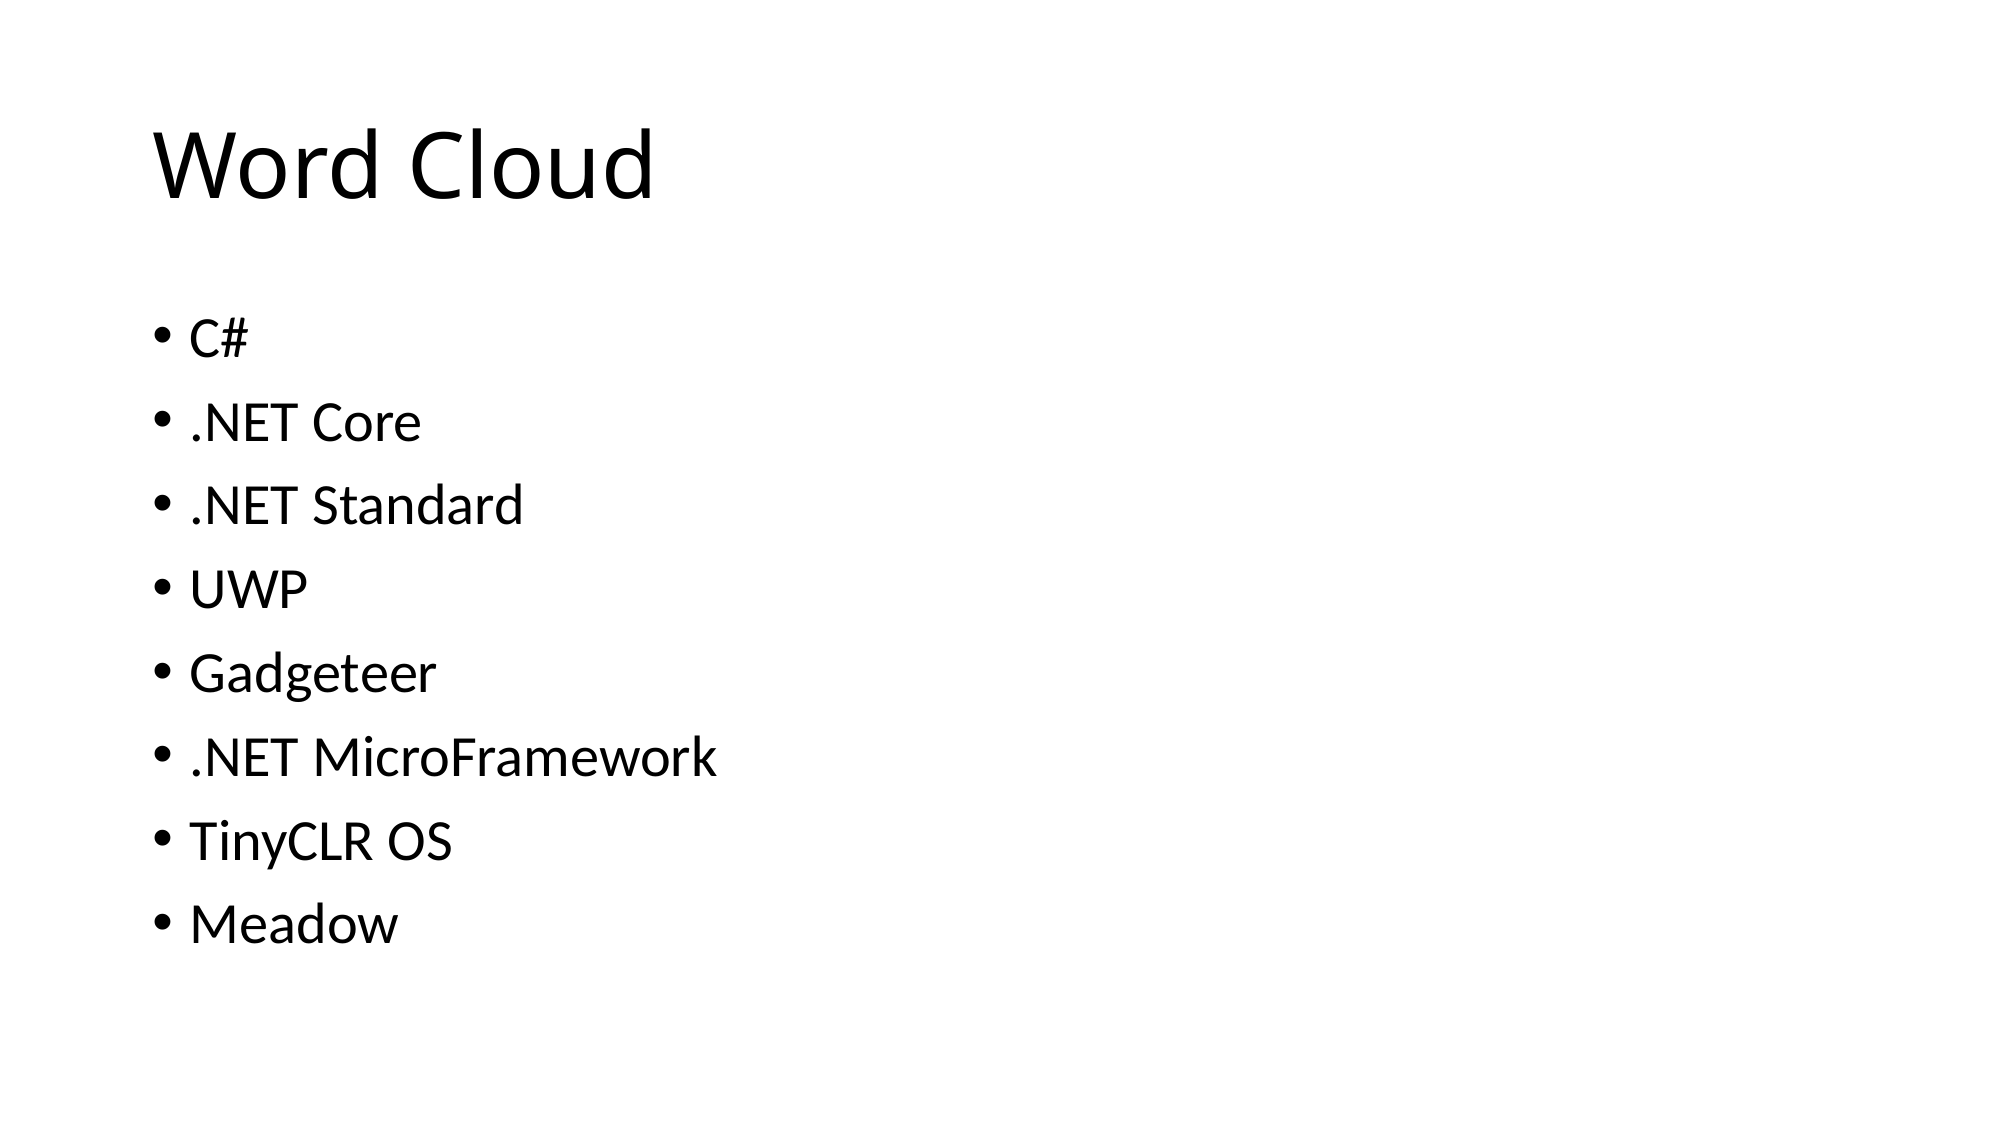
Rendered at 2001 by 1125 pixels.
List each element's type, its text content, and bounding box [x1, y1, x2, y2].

title Word Cloud [137, 59, 1863, 278]
list C# .NET Core .NET Standard UWP Gadgeteer .NET MicroFramework TinyCLR OS Meadow [137, 299, 1863, 1014]
